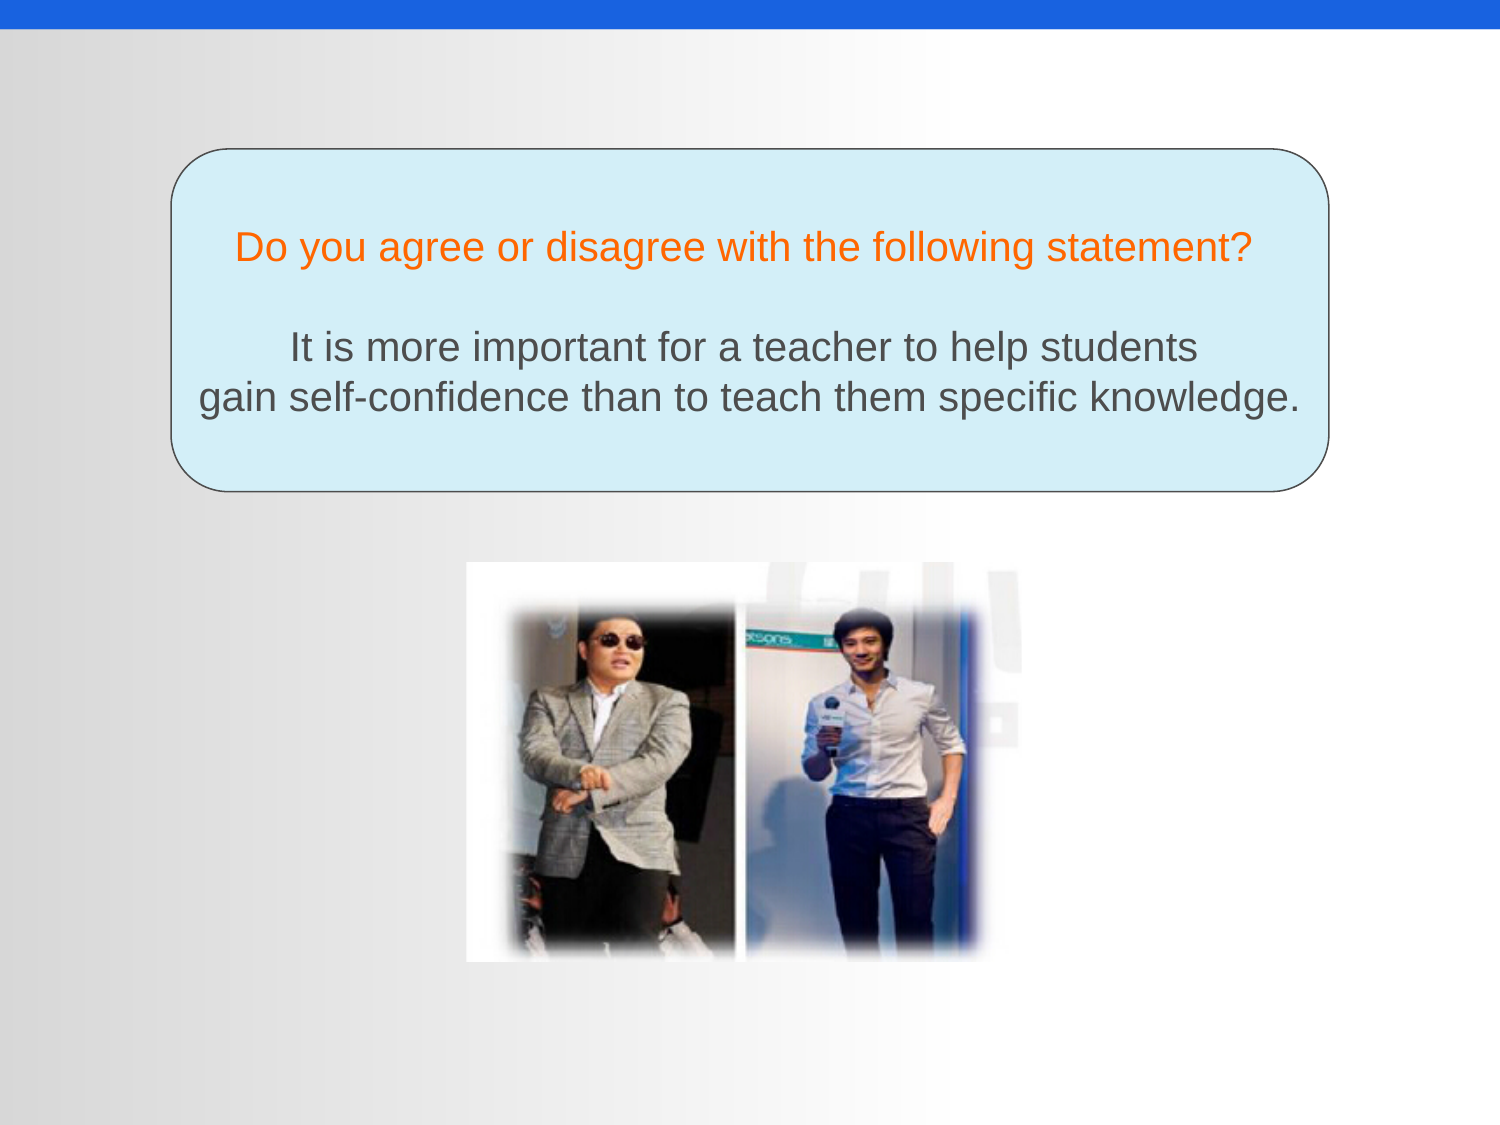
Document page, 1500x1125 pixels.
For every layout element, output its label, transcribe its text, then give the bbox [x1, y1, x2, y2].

text_box Do you agree or disagree with the following statement? It is more important for a teacher to help students gain self-confidence than to teach them specific knowledge. [171, 148, 1329, 492]
picture [0, 30, 1500, 1125]
